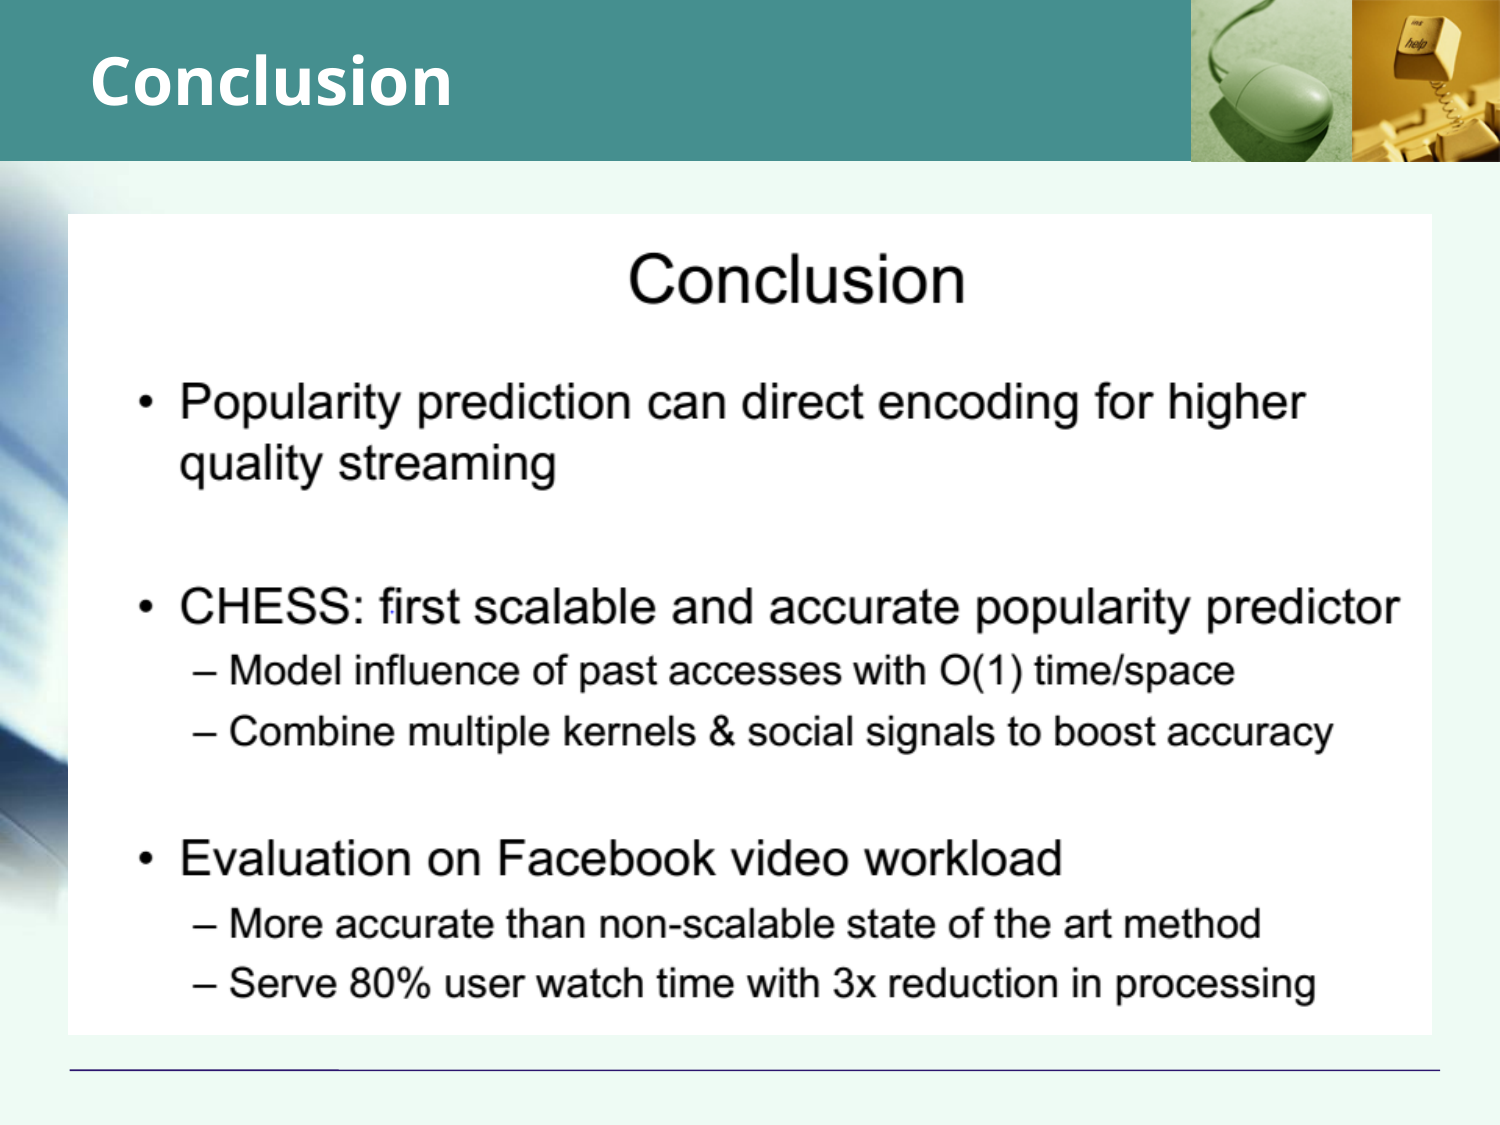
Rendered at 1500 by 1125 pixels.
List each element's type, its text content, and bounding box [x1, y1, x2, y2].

picture [0, 0, 1500, 1125]
title Conclusion [74, 32, 1026, 126]
